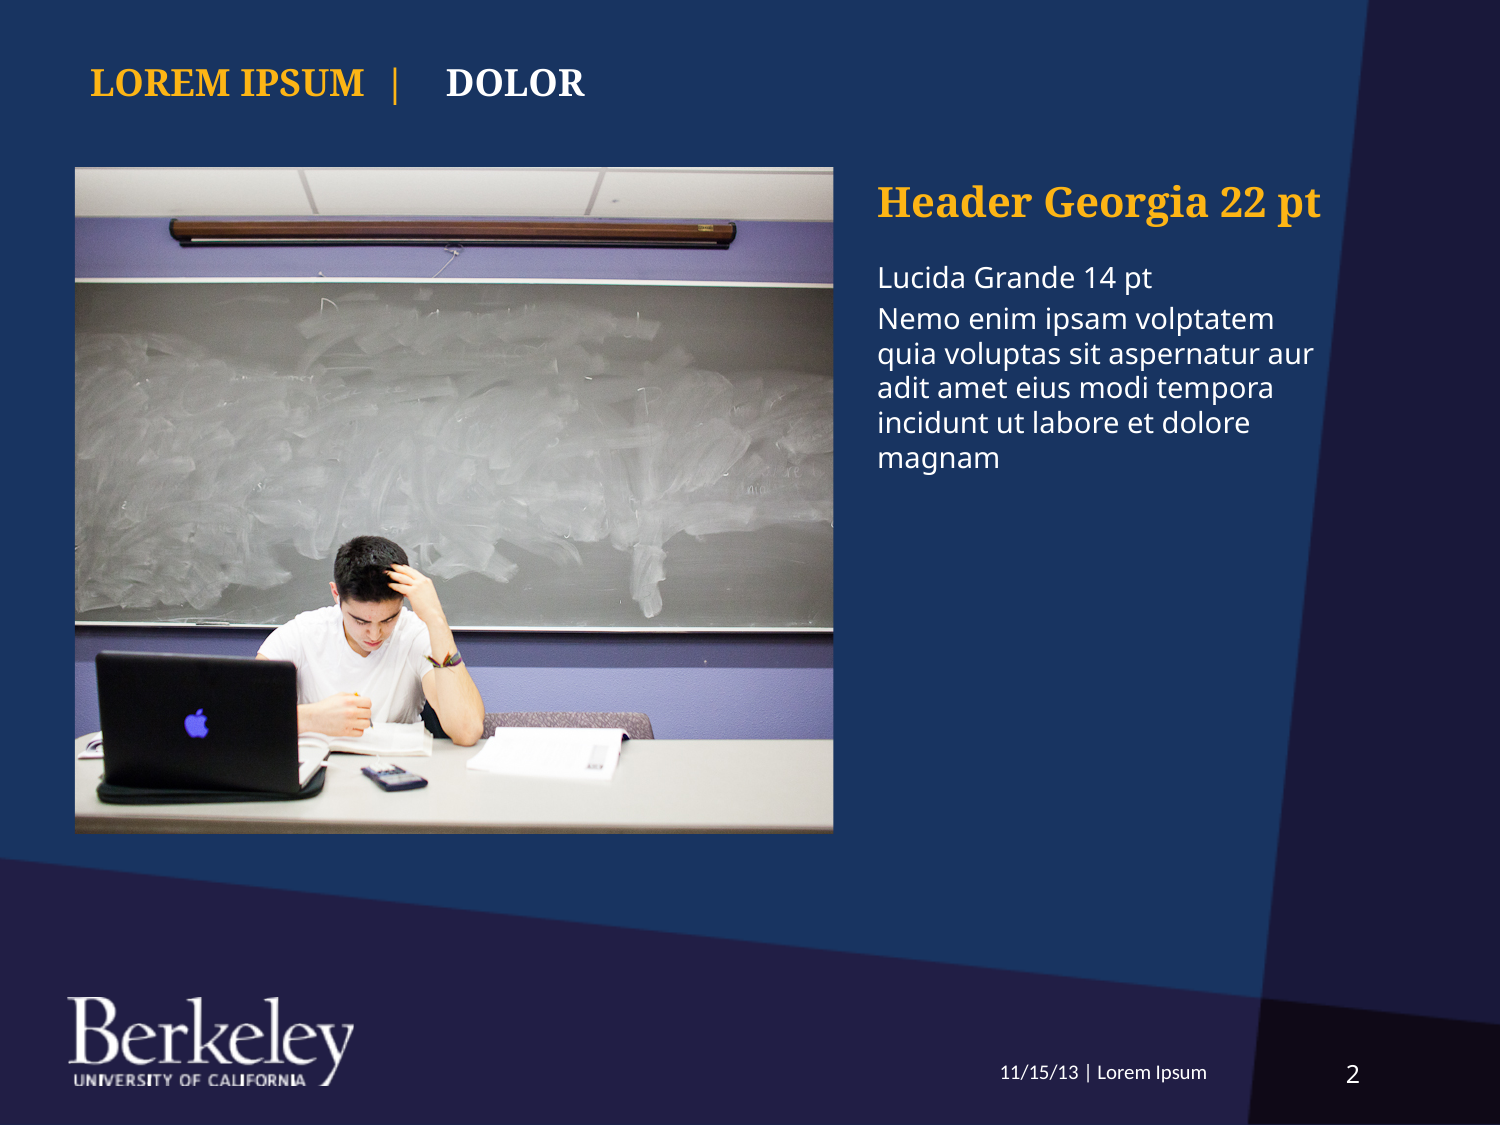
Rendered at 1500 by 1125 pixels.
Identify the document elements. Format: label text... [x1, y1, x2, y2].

footer 11/15/13 | Lorem Ipsum [910, 1040, 1297, 1102]
list LOREM IPSUM | [75, 51, 430, 132]
title Header Georgia 22 pt [862, 166, 1356, 234]
picture [0, 0, 1500, 1125]
list Lucida Grande 14 pt Nemo enim ipsam volptatem quia voluptas sit aspernatur aur adit amet eius modi tempora incidunt ut labore et dolore magnam [862, 251, 1356, 838]
list DOLOR [430, 51, 798, 132]
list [74, 167, 834, 834]
